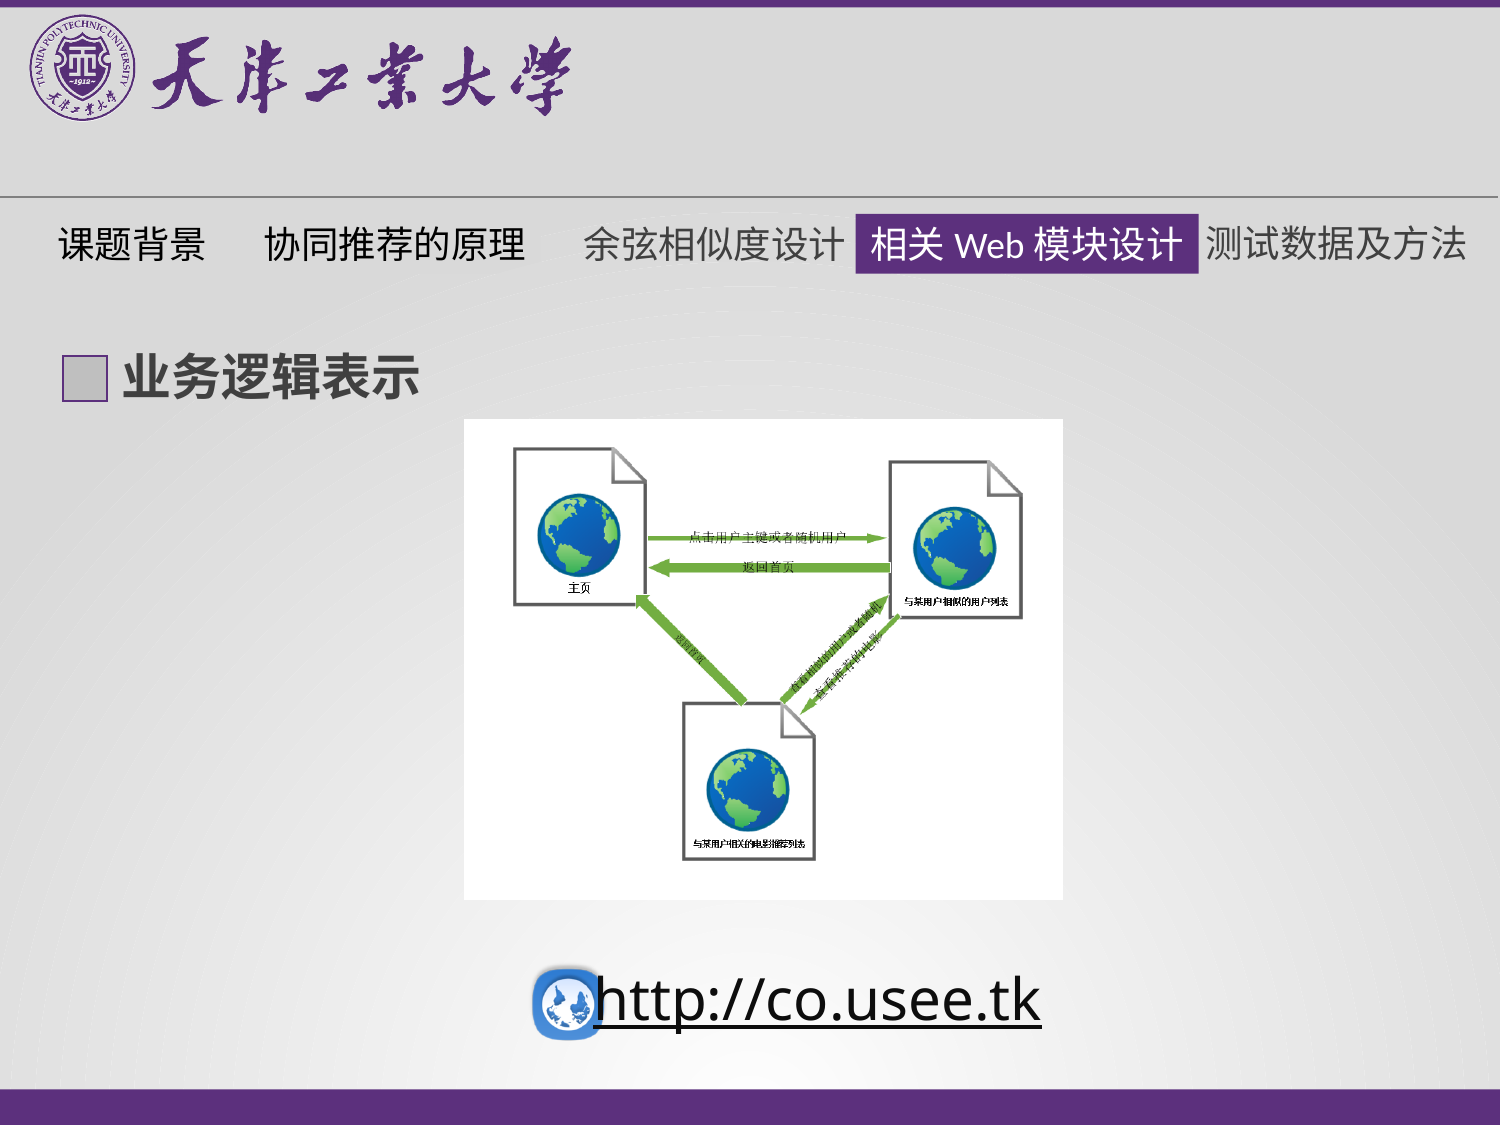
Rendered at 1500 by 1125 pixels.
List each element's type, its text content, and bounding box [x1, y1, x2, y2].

picture [464, 419, 1063, 900]
picture [528, 961, 608, 1041]
picture [19, 9, 581, 135]
text_box 余弦相似度设计 [569, 213, 855, 274]
text_box http://co.usee.tk [578, 954, 1057, 1040]
text_box 协同推荐的原理 [249, 213, 542, 274]
text_box 相关Web模块设计 [855, 213, 1199, 274]
text_box 课题背景 [42, 213, 223, 274]
text_box [0, 1088, 1500, 1125]
text_box 测试数据及方法 [1190, 212, 1483, 273]
text_box [62, 355, 108, 402]
text_box 业务逻辑表示 [107, 337, 763, 413]
text_box [0, 0, 1500, 8]
